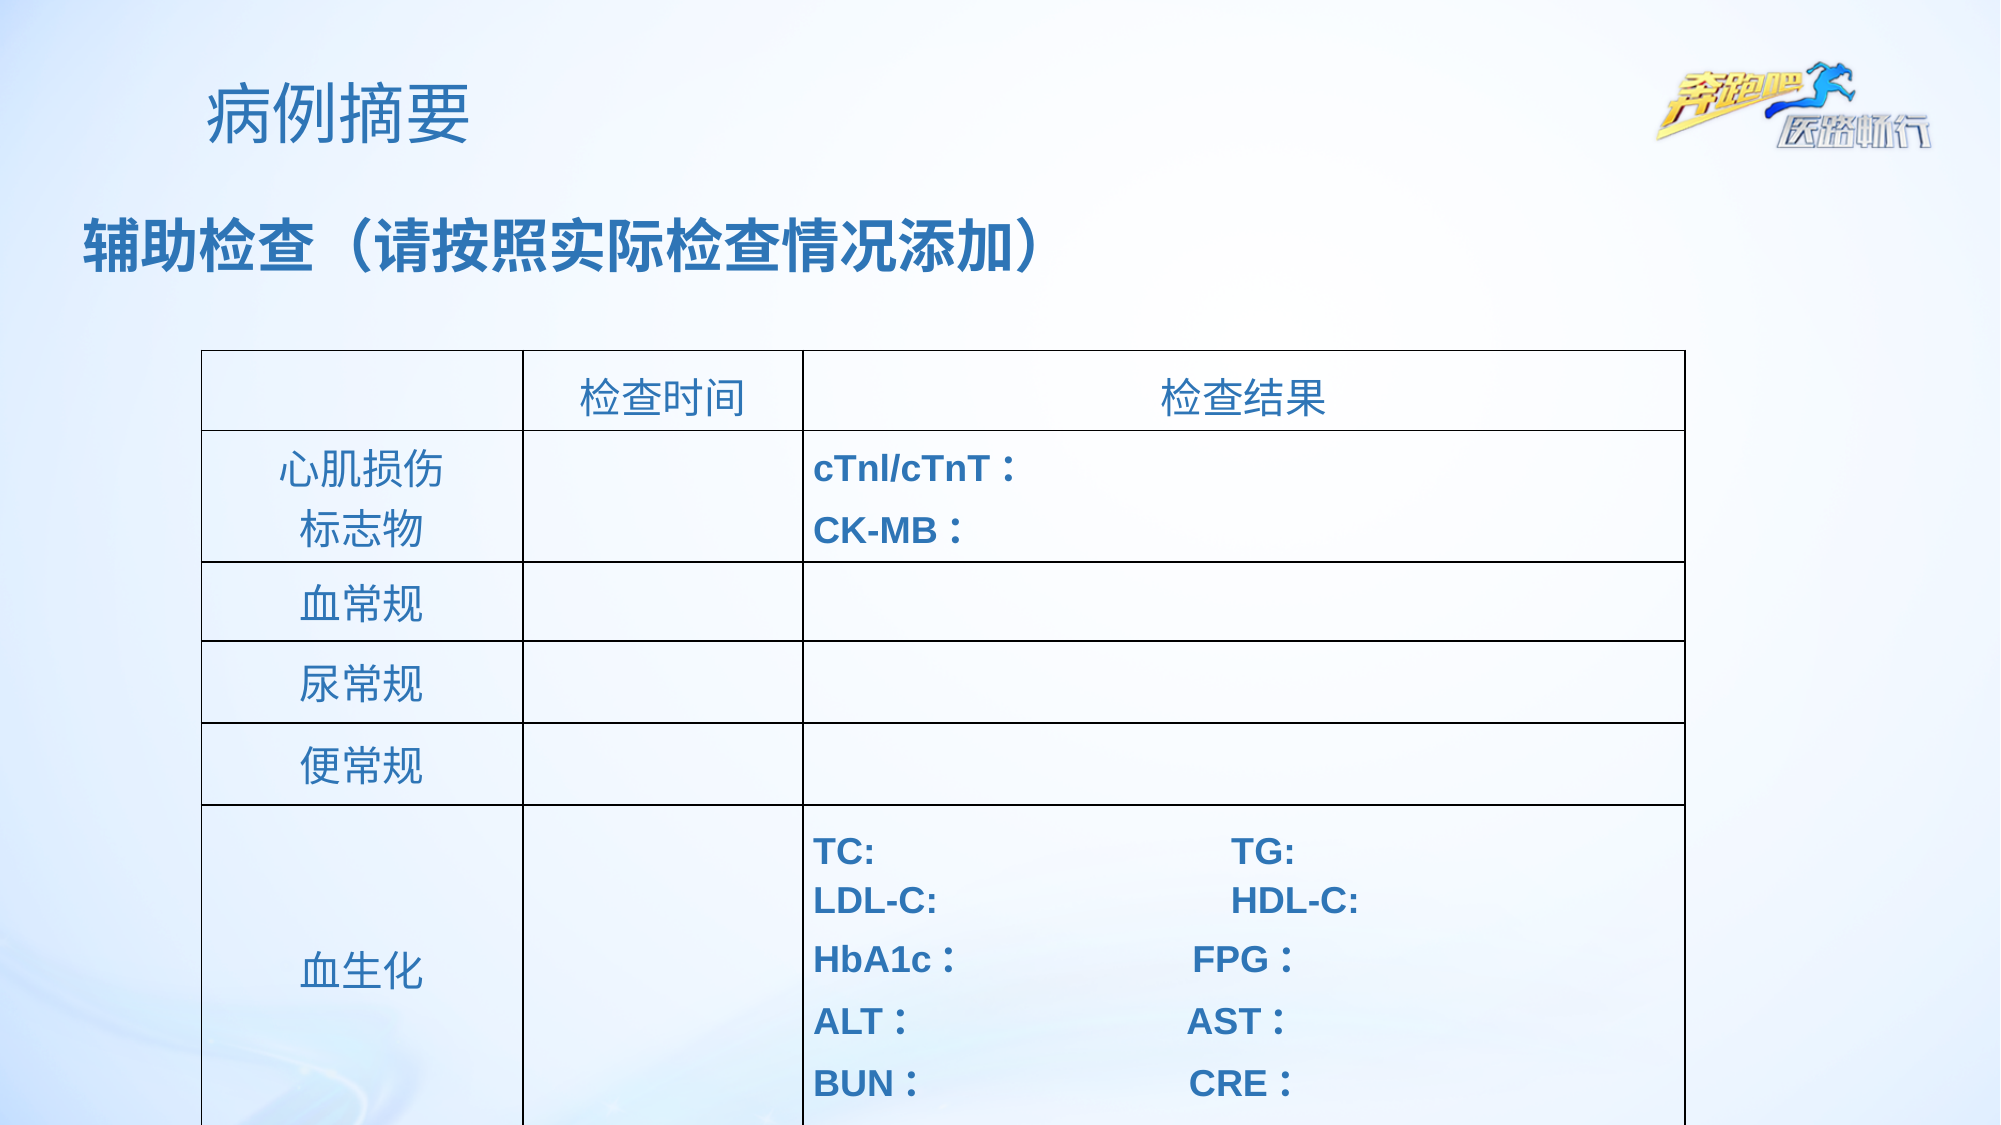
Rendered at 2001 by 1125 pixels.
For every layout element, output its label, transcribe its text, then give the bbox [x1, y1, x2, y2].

table_cell [804, 724, 1684, 804]
table_cell [804, 642, 1684, 722]
table_cell [524, 724, 802, 804]
table_cell 尿常规 [202, 642, 522, 722]
picture [0, 0, 2001, 1125]
text_box 病例摘要 [190, 64, 1260, 202]
table_cell [524, 806, 802, 1125]
table_cell 血生化 [202, 806, 522, 1125]
table_header 检查时间 [524, 351, 802, 430]
table_cell [804, 563, 1684, 640]
table_cell cTnl/cTnT： CK-MB： [804, 431, 1684, 561]
text_box 辅助检查（请按照实际检查情况添加） [67, 201, 1897, 929]
table_cell 血常规 [202, 563, 522, 640]
table_cell [524, 431, 802, 561]
table_header [202, 351, 522, 430]
table_cell [524, 563, 802, 640]
table_cell TC: TG: LDL-C: HDL-C: HbA1c： FPG： ALT： AST： BUN： CRE： [804, 806, 1684, 1125]
table_cell 心肌损伤 标志物 [202, 431, 522, 561]
table_cell [524, 642, 802, 722]
table_header 检查结果 [804, 351, 1684, 430]
table_cell 便常规 [202, 724, 522, 804]
